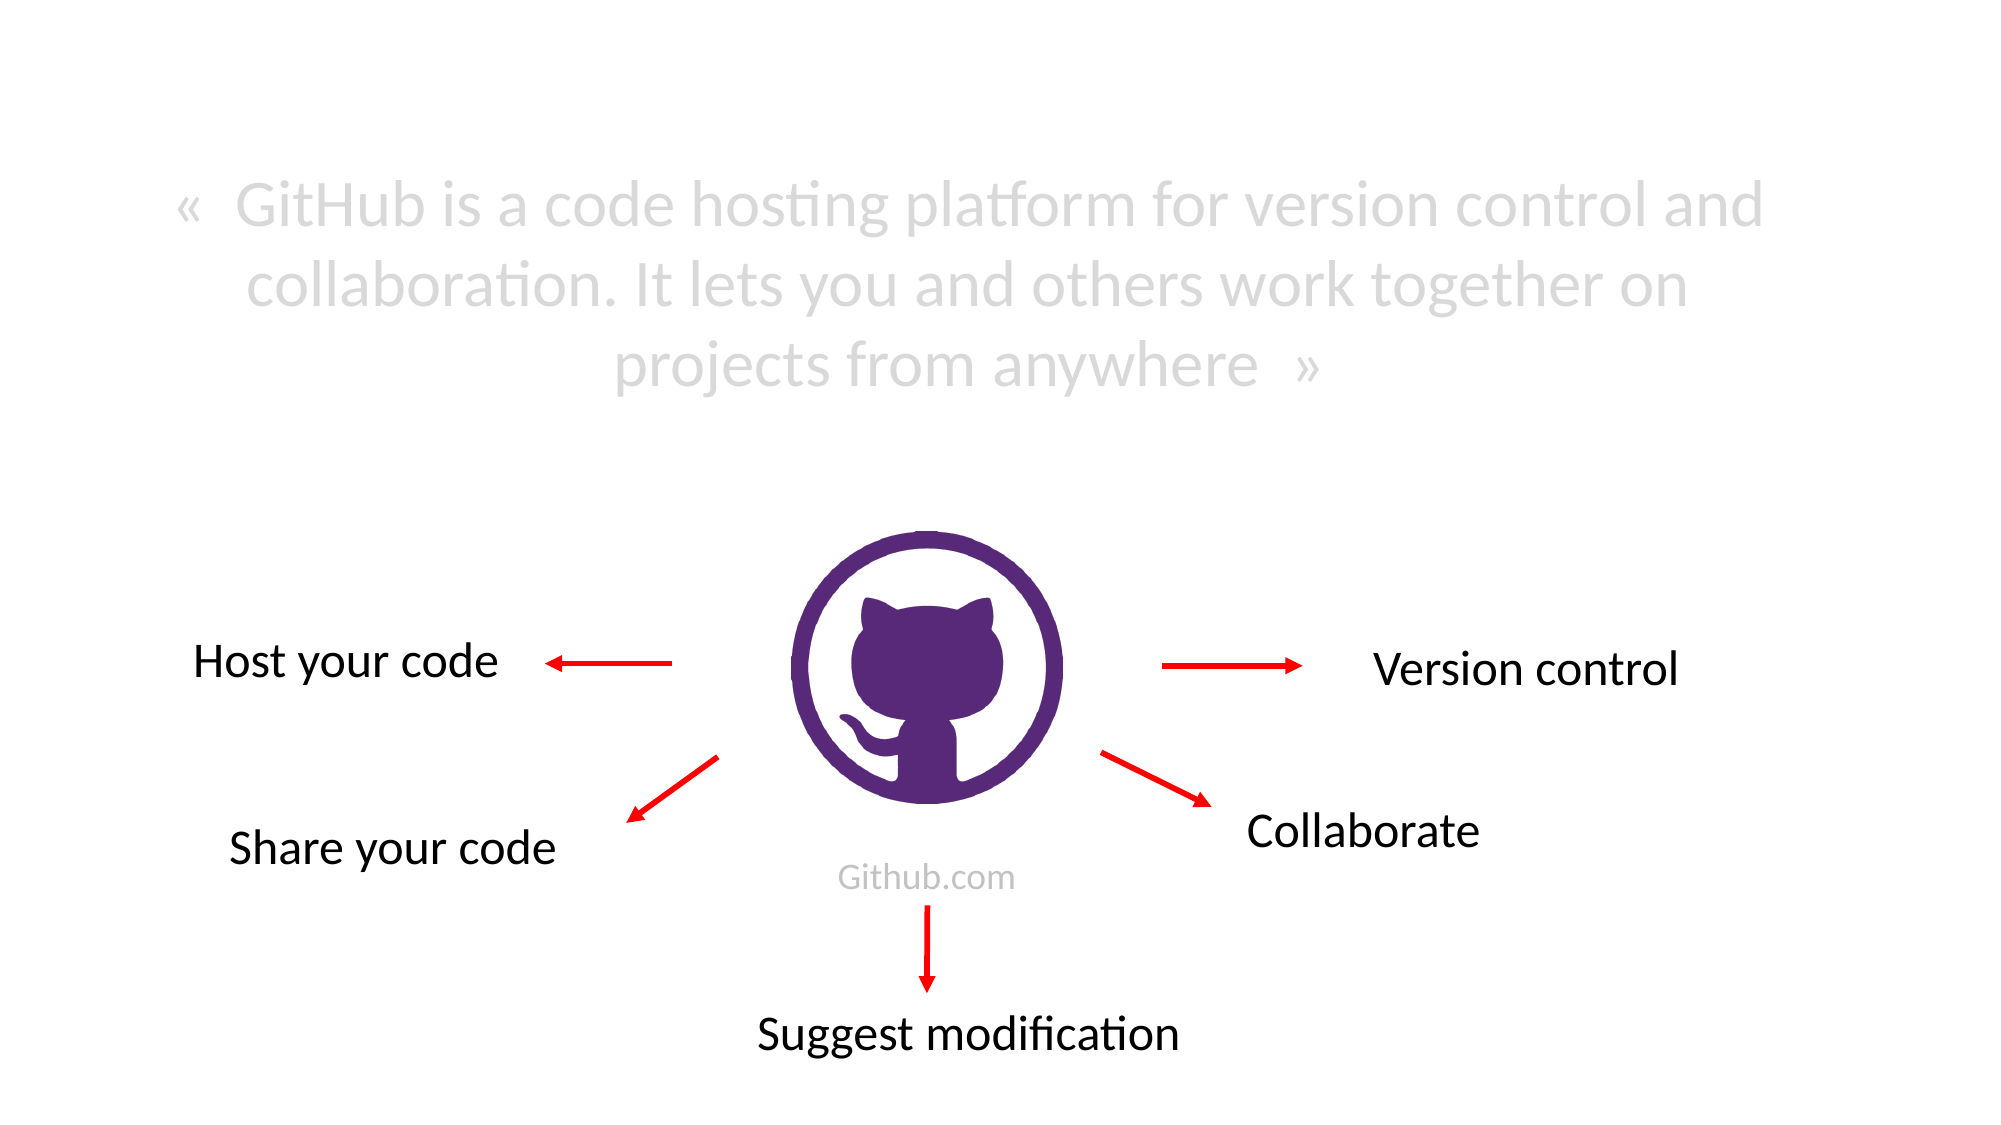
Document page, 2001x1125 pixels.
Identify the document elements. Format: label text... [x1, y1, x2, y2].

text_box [626, 756, 718, 823]
text_box Suggest modification [742, 993, 1196, 1068]
text_box Version control [1358, 628, 1695, 704]
text_box Collaborate [1232, 789, 1496, 865]
text_box Github.com [822, 844, 1032, 905]
text_box Share your code [214, 806, 572, 882]
text_box Host your code [178, 619, 515, 695]
text_box « GitHub is a code hosting platform for version control and collaboration. It lets you and others work together on projects from anywhere » [132, 152, 1805, 488]
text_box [1101, 752, 1212, 807]
picture [790, 531, 1063, 804]
